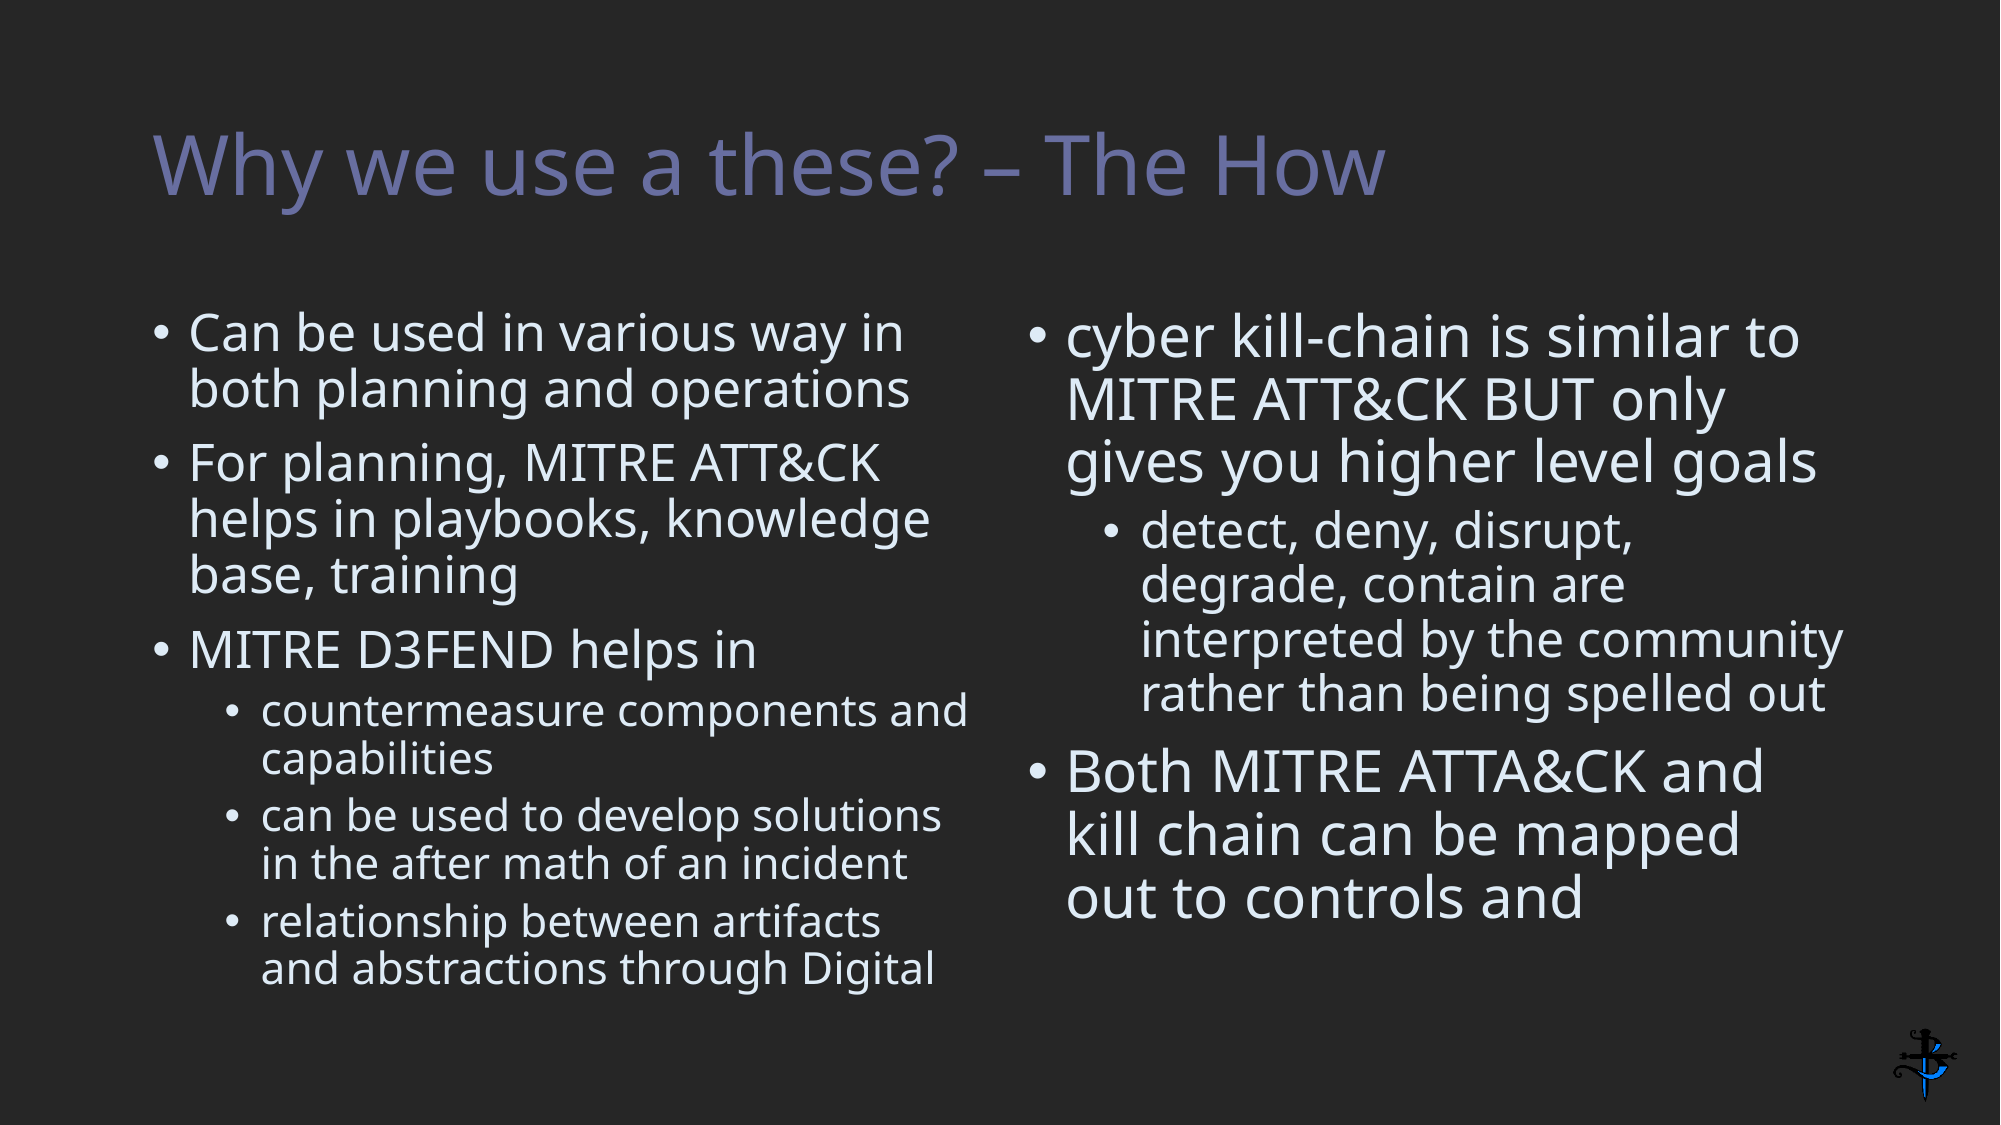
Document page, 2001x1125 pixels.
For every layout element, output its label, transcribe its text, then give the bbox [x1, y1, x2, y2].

title Why we use a these? – The How [137, 59, 1863, 278]
list cyber kill-chain is similar to MITRE ATT&CK BUT only gives you higher level goals detect, deny, disrupt, degrade, contain are interpreted by the community rather than being spelled out Both MITRE ATTA&CK and kill chain can be mapped out to controls and [1012, 299, 1863, 1014]
picture [1862, 1002, 1988, 1125]
text_box Can be used in various way in both planning and operations For planning, MITRE ATT&CK helps in playbooks, knowledge base, training MITRE D3FEND helps in countermeasure components and capabilities can be used to develop solutions in the after math of an incident relationship between artifacts and abstractions through Digital [137, 299, 988, 1014]
